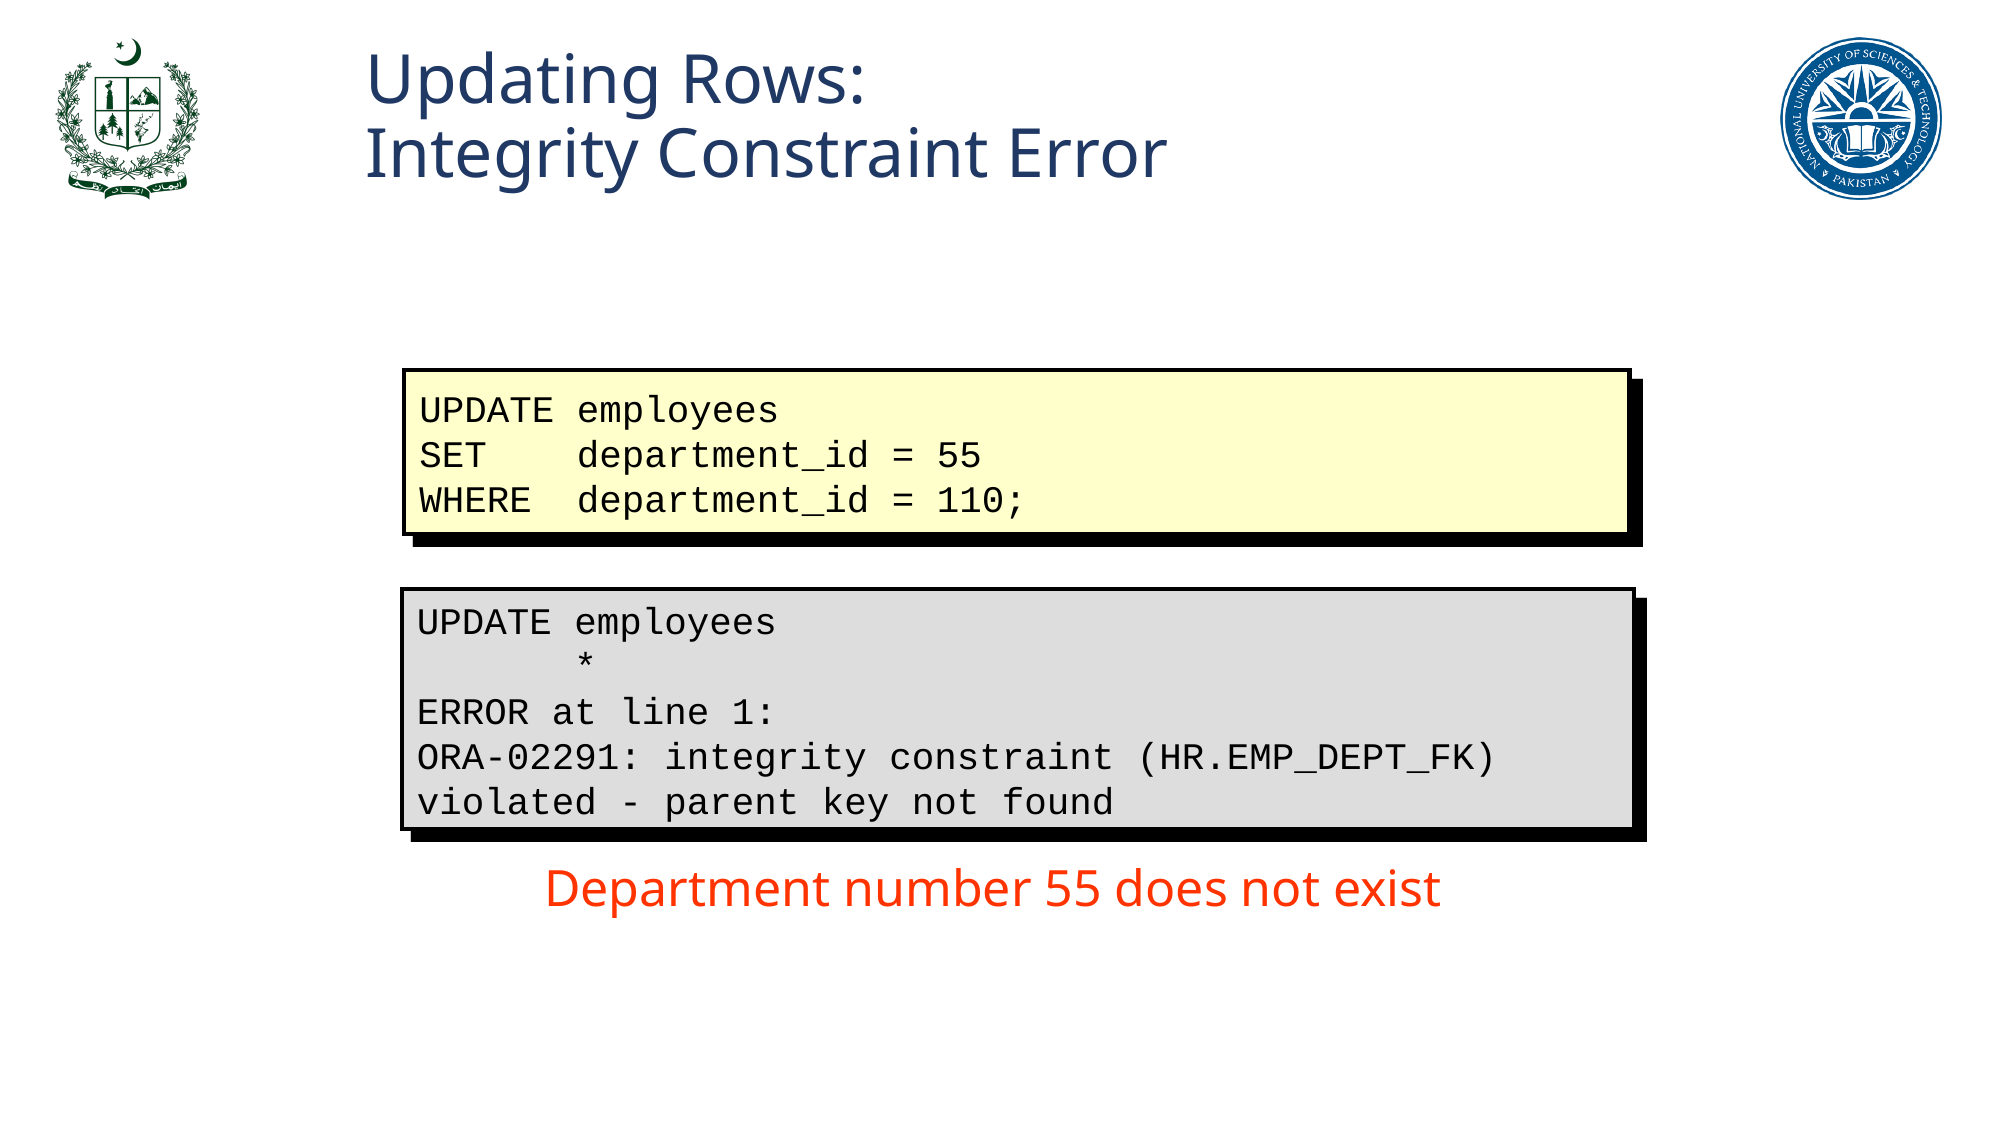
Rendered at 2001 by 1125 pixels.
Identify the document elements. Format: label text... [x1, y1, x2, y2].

text_box UPDATE employees * ERROR at line 1: ORA-02291: integrity constraint (HR.EMP_DEPT_FK) violated - parent key not found [401, 589, 1634, 830]
title Updating Rows: Integrity Constraint Error [350, 37, 1688, 200]
picture [1780, 37, 1942, 200]
text_box UPDATE employees SET department_id = 55 WHERE department_id = 110; [404, 370, 1630, 534]
list Department number 55 does not exist [529, 855, 1516, 931]
picture [55, 38, 200, 200]
